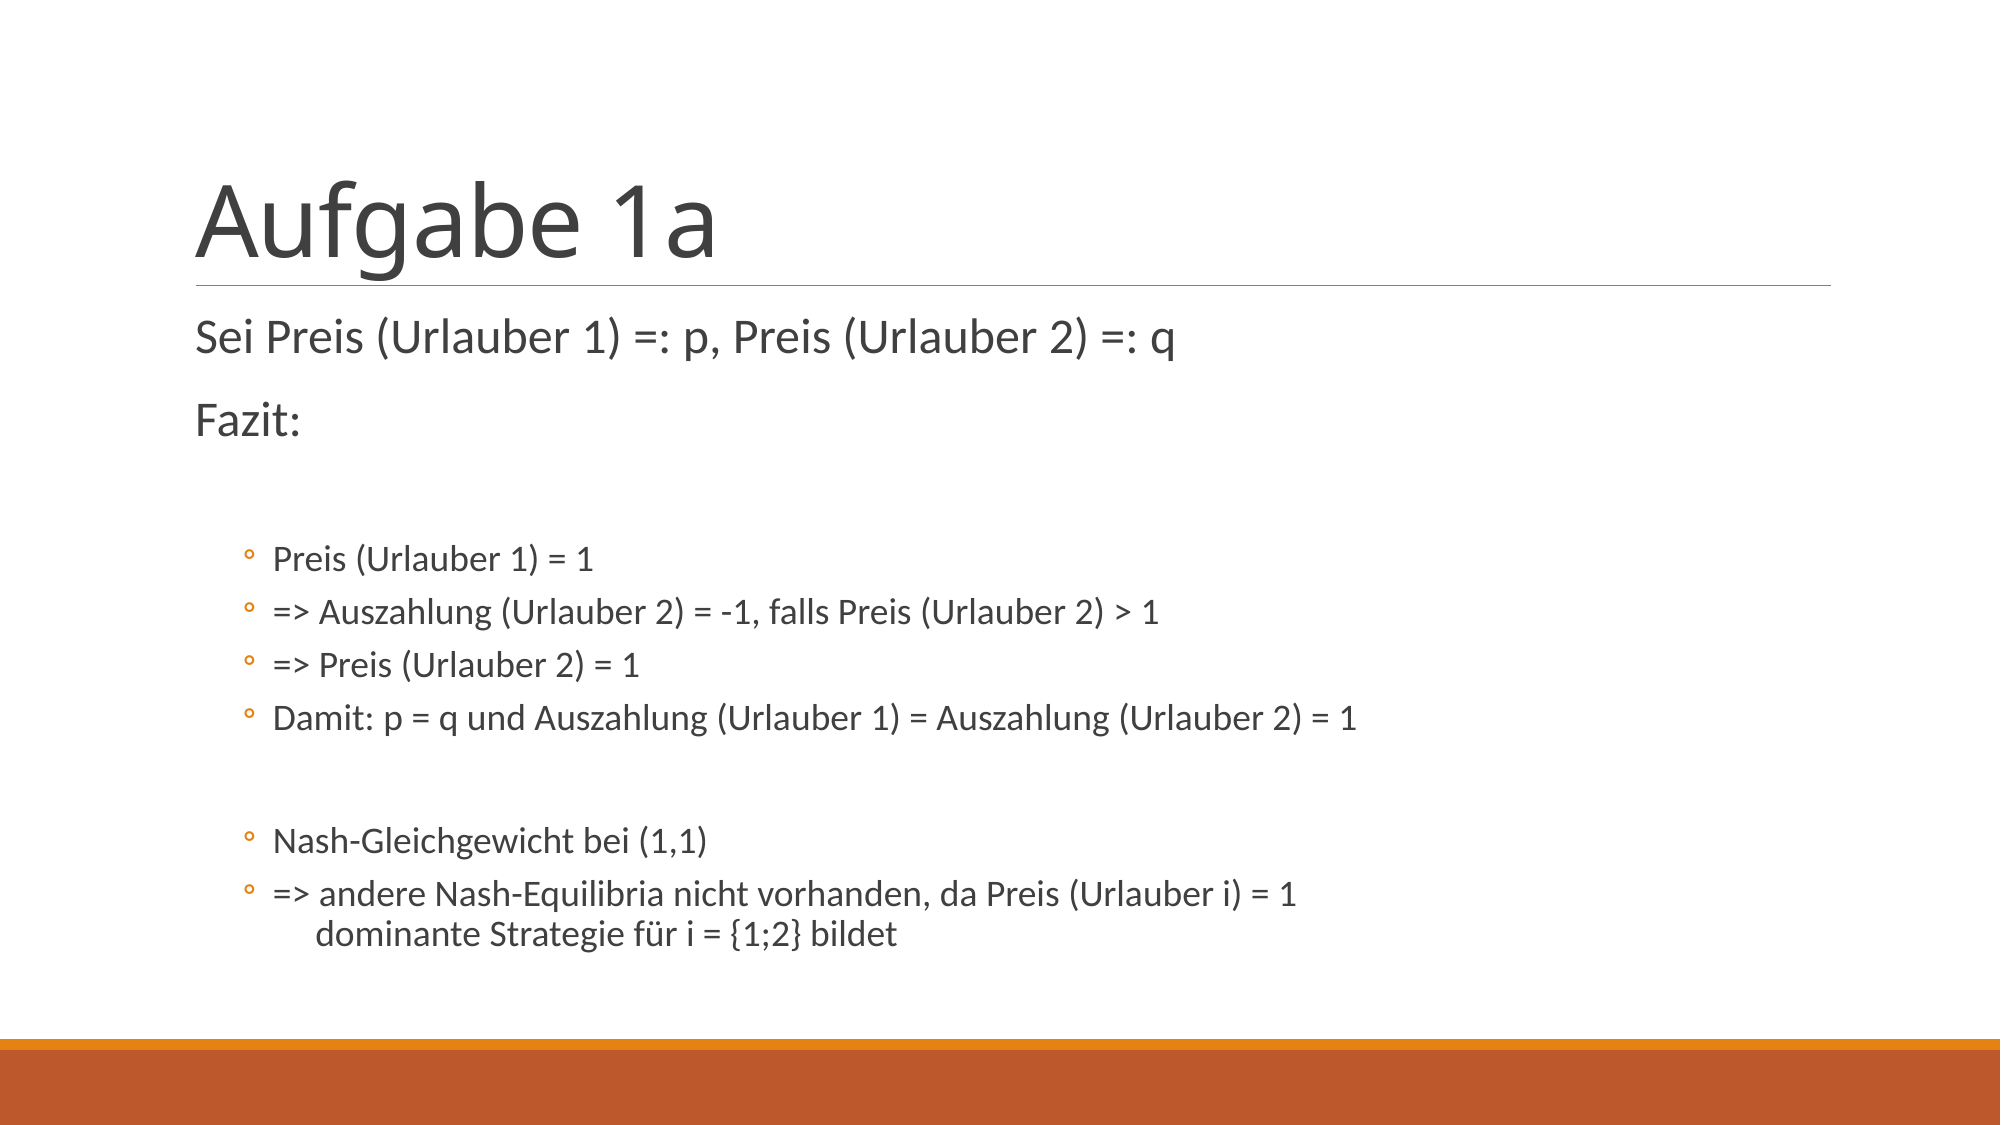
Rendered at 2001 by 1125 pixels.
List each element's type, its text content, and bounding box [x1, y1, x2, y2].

title Aufgabe 1a [180, 47, 1830, 285]
list Sei Preis (Urlauber 1) =: p, Preis (Urlauber 2) =: q Fazit: Preis (Urlauber 1) = 1 => Auszahlung (Urlauber 2) = -1, falls Preis (Urlauber 2) > 1 => Preis (Urlauber 2) = 1 Damit: p = q und Auszahlung (Urlauber 1) = Auszahlung (Urlauber 2) = 1 Nash-Gleichgewicht bei (1,1) => andere Nash-Equilibria nicht vorhanden, da Preis (Urlauber i) = 1 dominante Strategie für i = {1;2} bildet [180, 302, 1830, 963]
